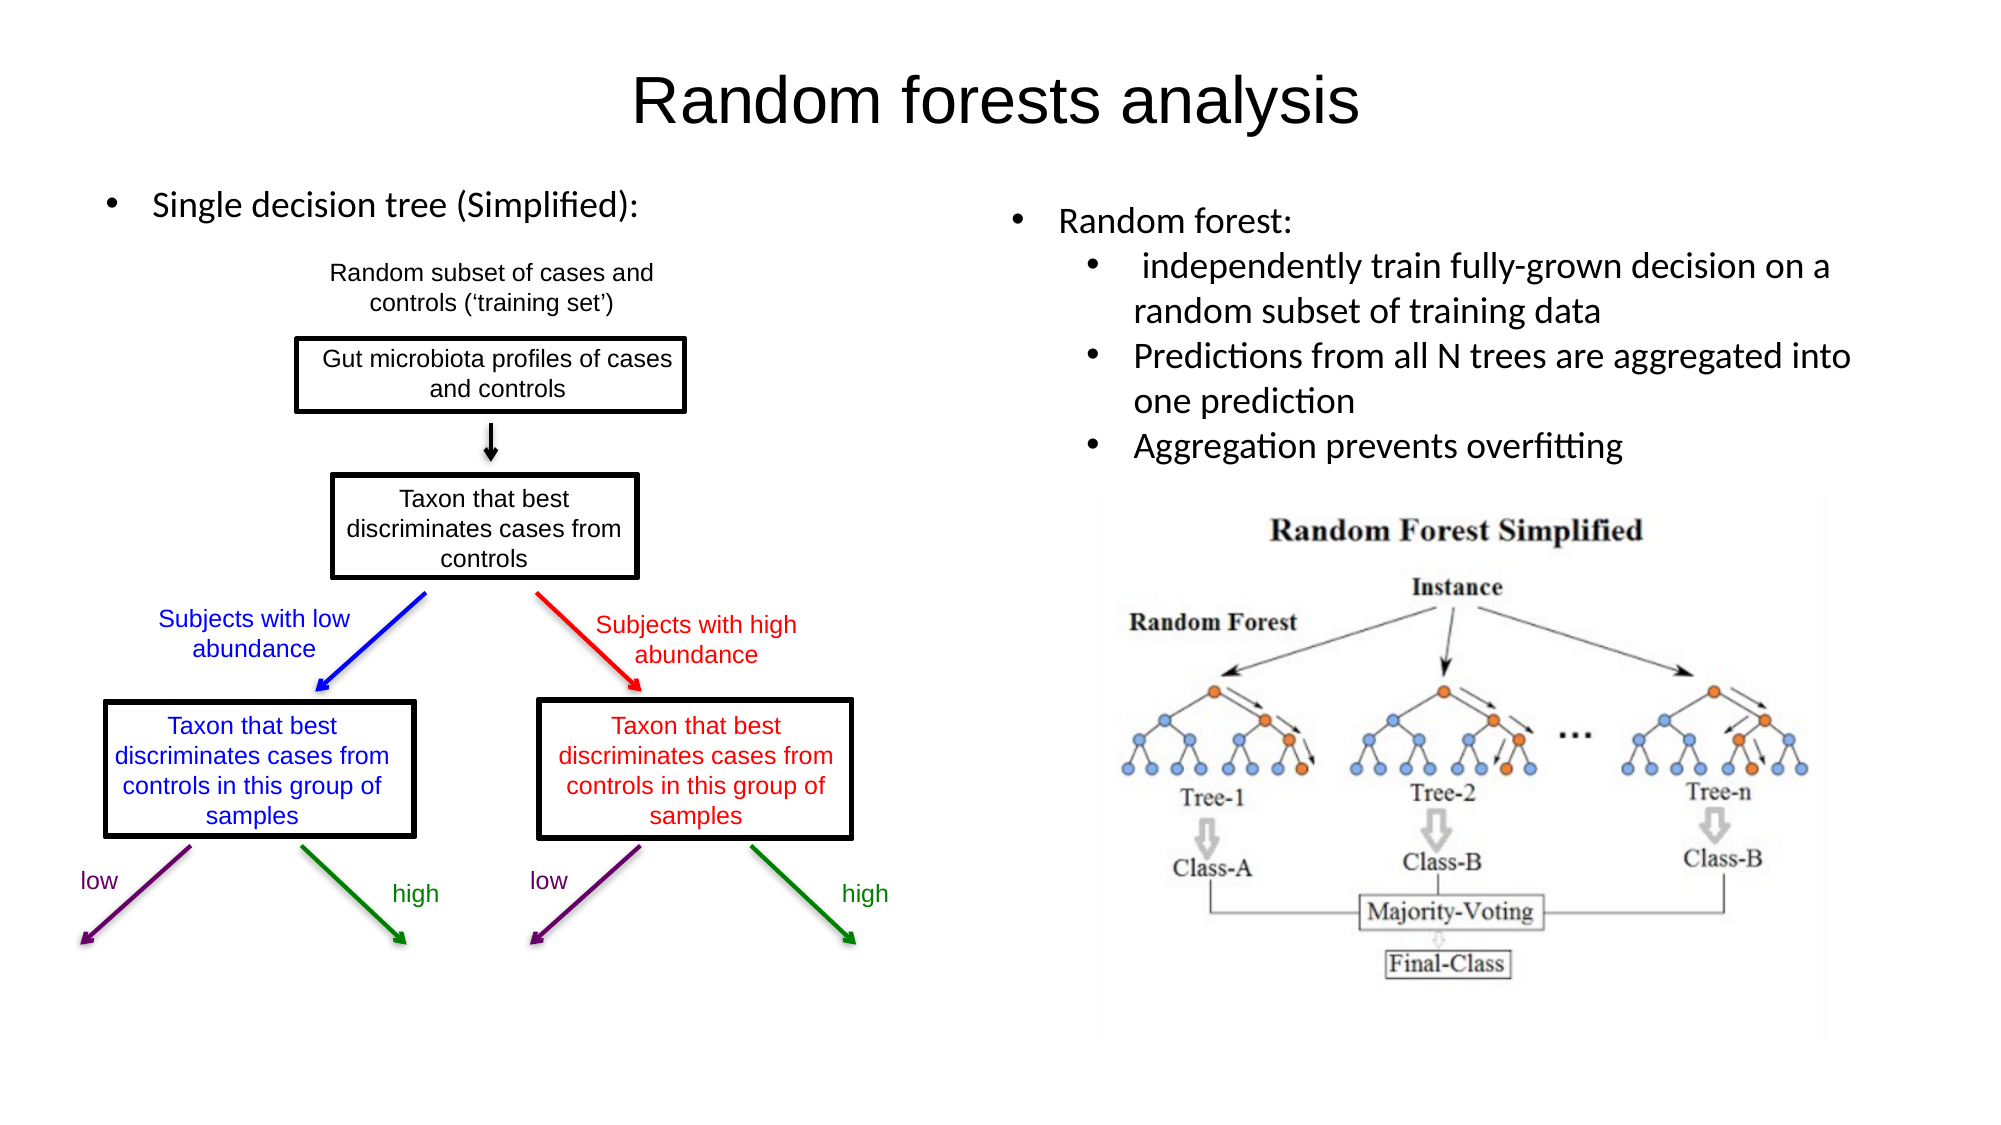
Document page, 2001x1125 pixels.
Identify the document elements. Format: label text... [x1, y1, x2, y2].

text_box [114, 592, 848, 692]
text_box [67, 845, 453, 945]
text_box [294, 336, 687, 414]
title Random forests analysis [67, 21, 1926, 173]
text_box Random subset of cases and controls (‘training set’) [276, 249, 708, 325]
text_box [96, 702, 853, 808]
text_box [330, 565, 640, 580]
text_box [536, 813, 854, 841]
text_box [103, 815, 417, 839]
text_box Single decision tree (Simplified): [90, 172, 655, 232]
picture [1097, 495, 1827, 1043]
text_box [516, 845, 903, 945]
text_box Gut microbiota profiles of cases and controls [288, 335, 708, 410]
text_box Random forest: independently train fully-grown decision on a random subset of training data Predictions from all N trees are aggregated into one prediction Aggregation prevents overfitting [996, 188, 1926, 473]
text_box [328, 423, 641, 557]
